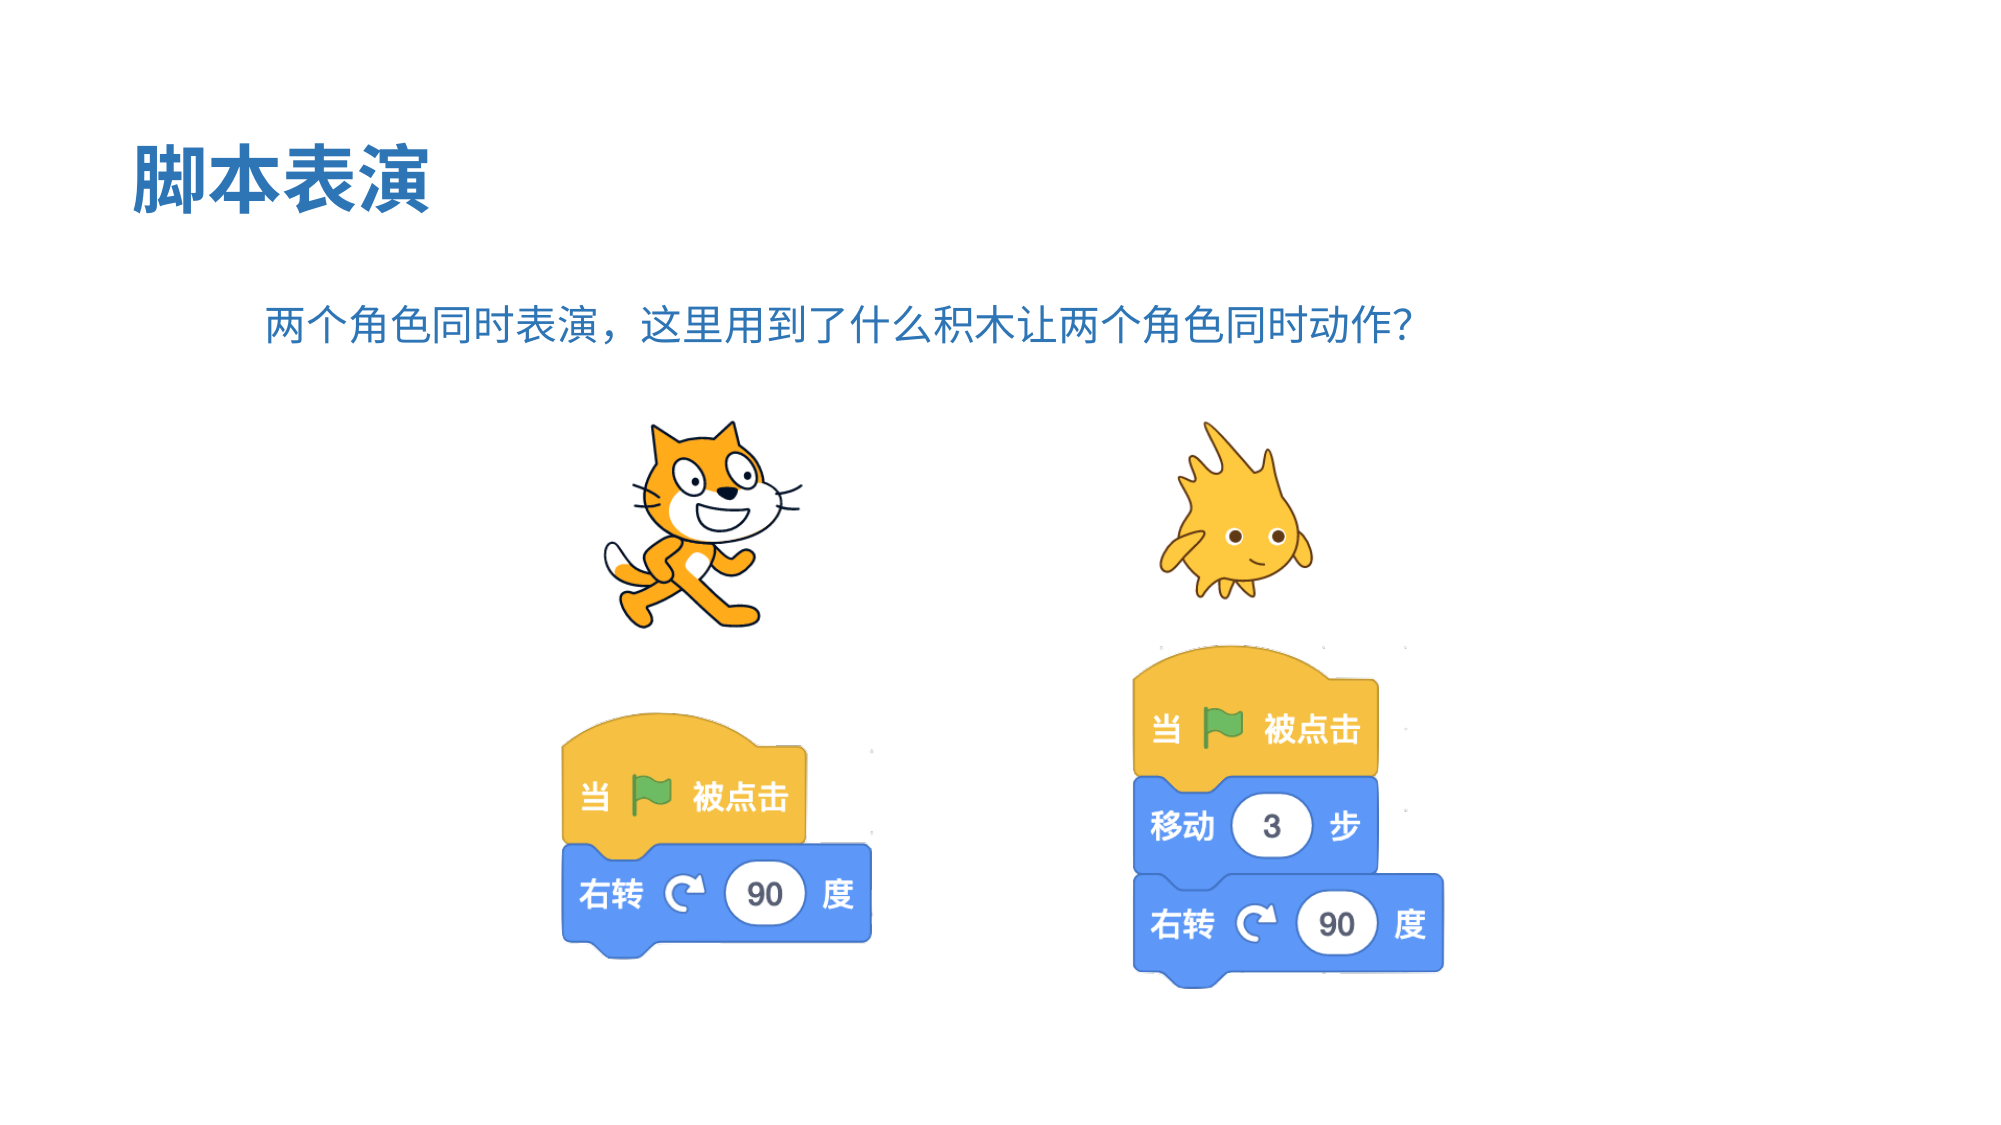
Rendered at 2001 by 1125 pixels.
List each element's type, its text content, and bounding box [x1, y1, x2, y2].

text_box 脚本表演 [117, 125, 1515, 230]
picture [597, 412, 814, 634]
picture [1131, 412, 1332, 611]
picture [1131, 633, 1447, 992]
subtitle 两个角色同时表演，这里用到了什么积木让两个角色同时动作？ [249, 296, 1858, 569]
picture [560, 709, 875, 964]
